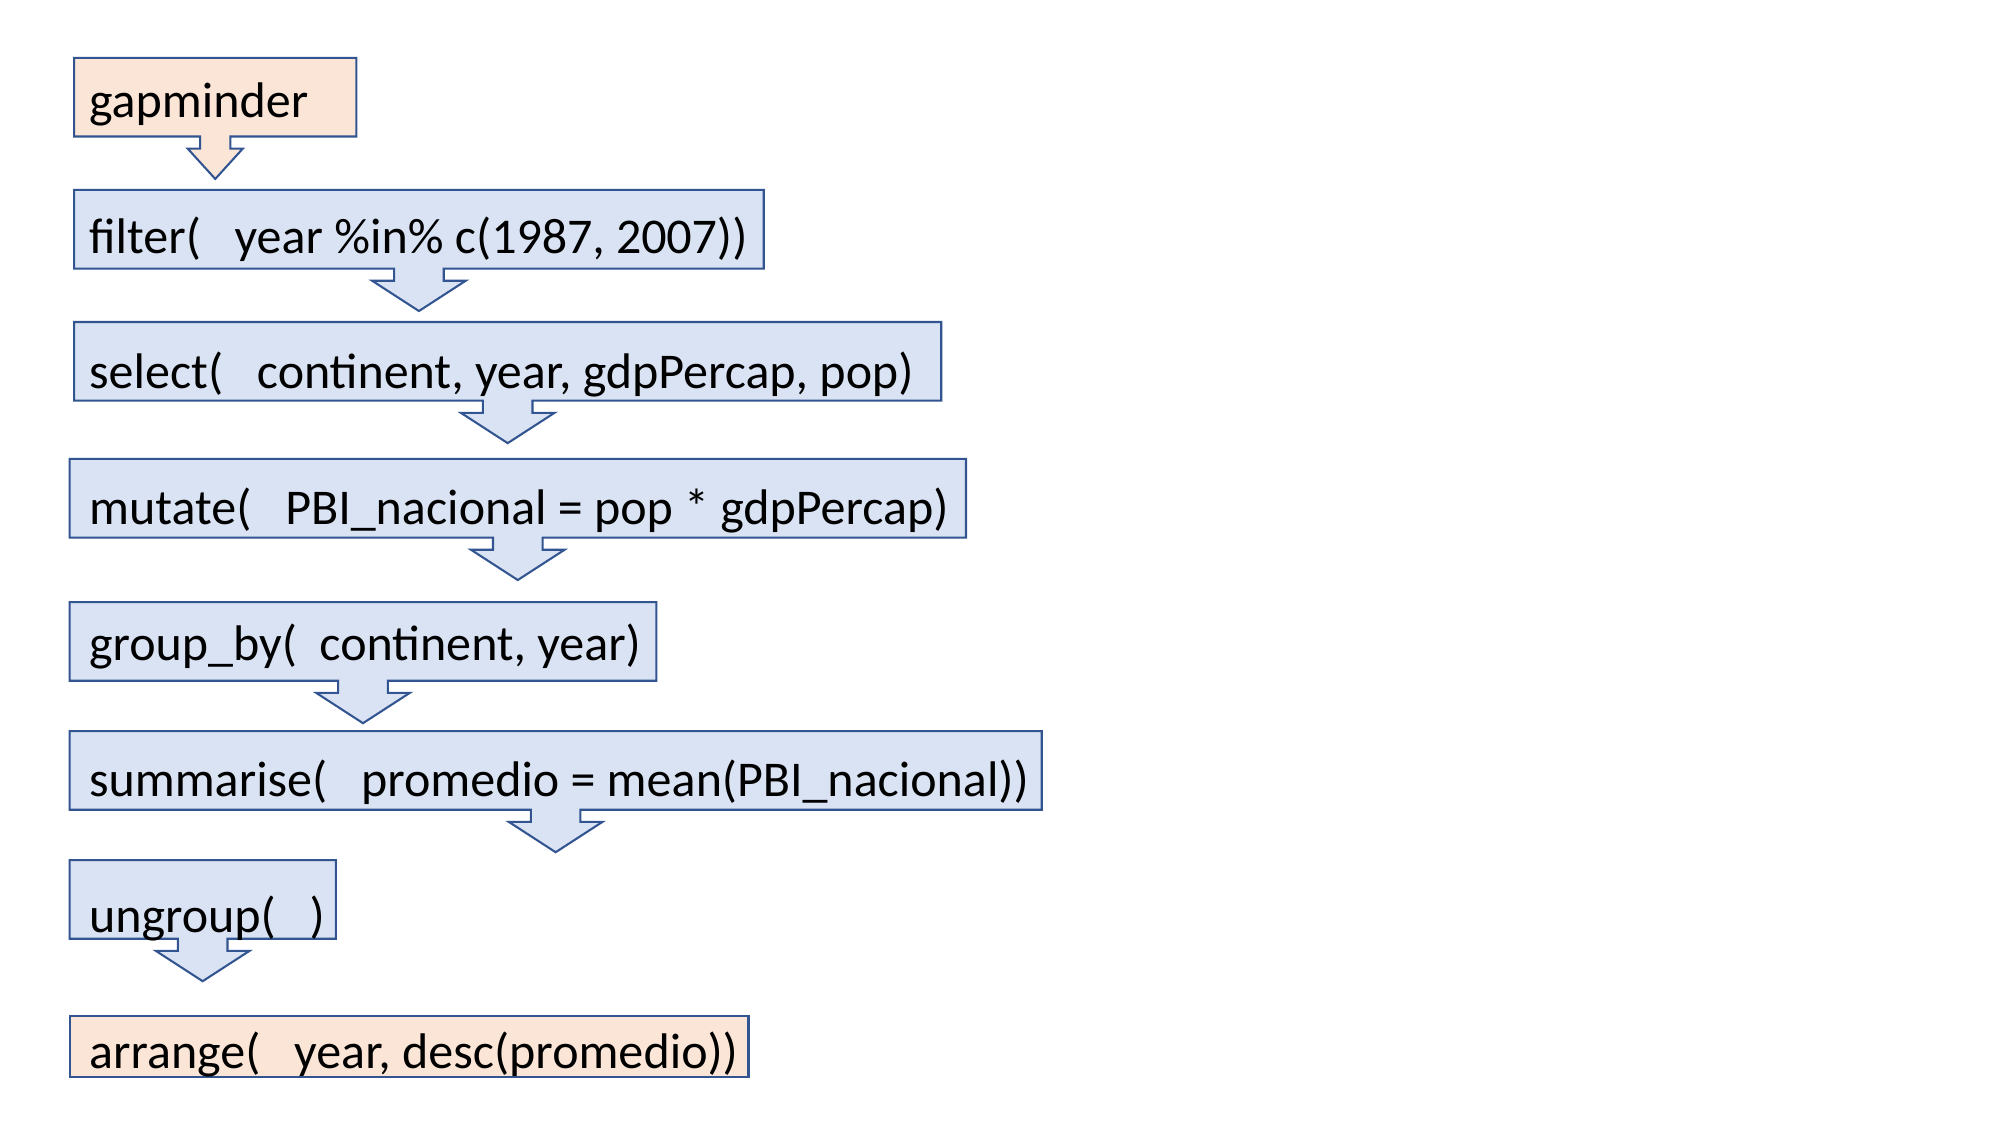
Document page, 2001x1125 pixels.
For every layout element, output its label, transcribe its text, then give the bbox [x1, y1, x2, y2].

list gapminder filter( year %in% c(1987, 2007)) select( continent, year, gdpPercap, pop) mutate( PBI_nacional = pop * gdpPercap) group_by( continent, year) summarise( promedio = mean(PBI_nacional)) ungroup( ) arrange( year, desc(promedio)) [74, 29, 1800, 1103]
text_box [68, 601, 74, 682]
text_box [68, 457, 74, 539]
text_box [68, 859, 74, 940]
text_box [69, 1015, 74, 1078]
text_box [68, 730, 74, 811]
